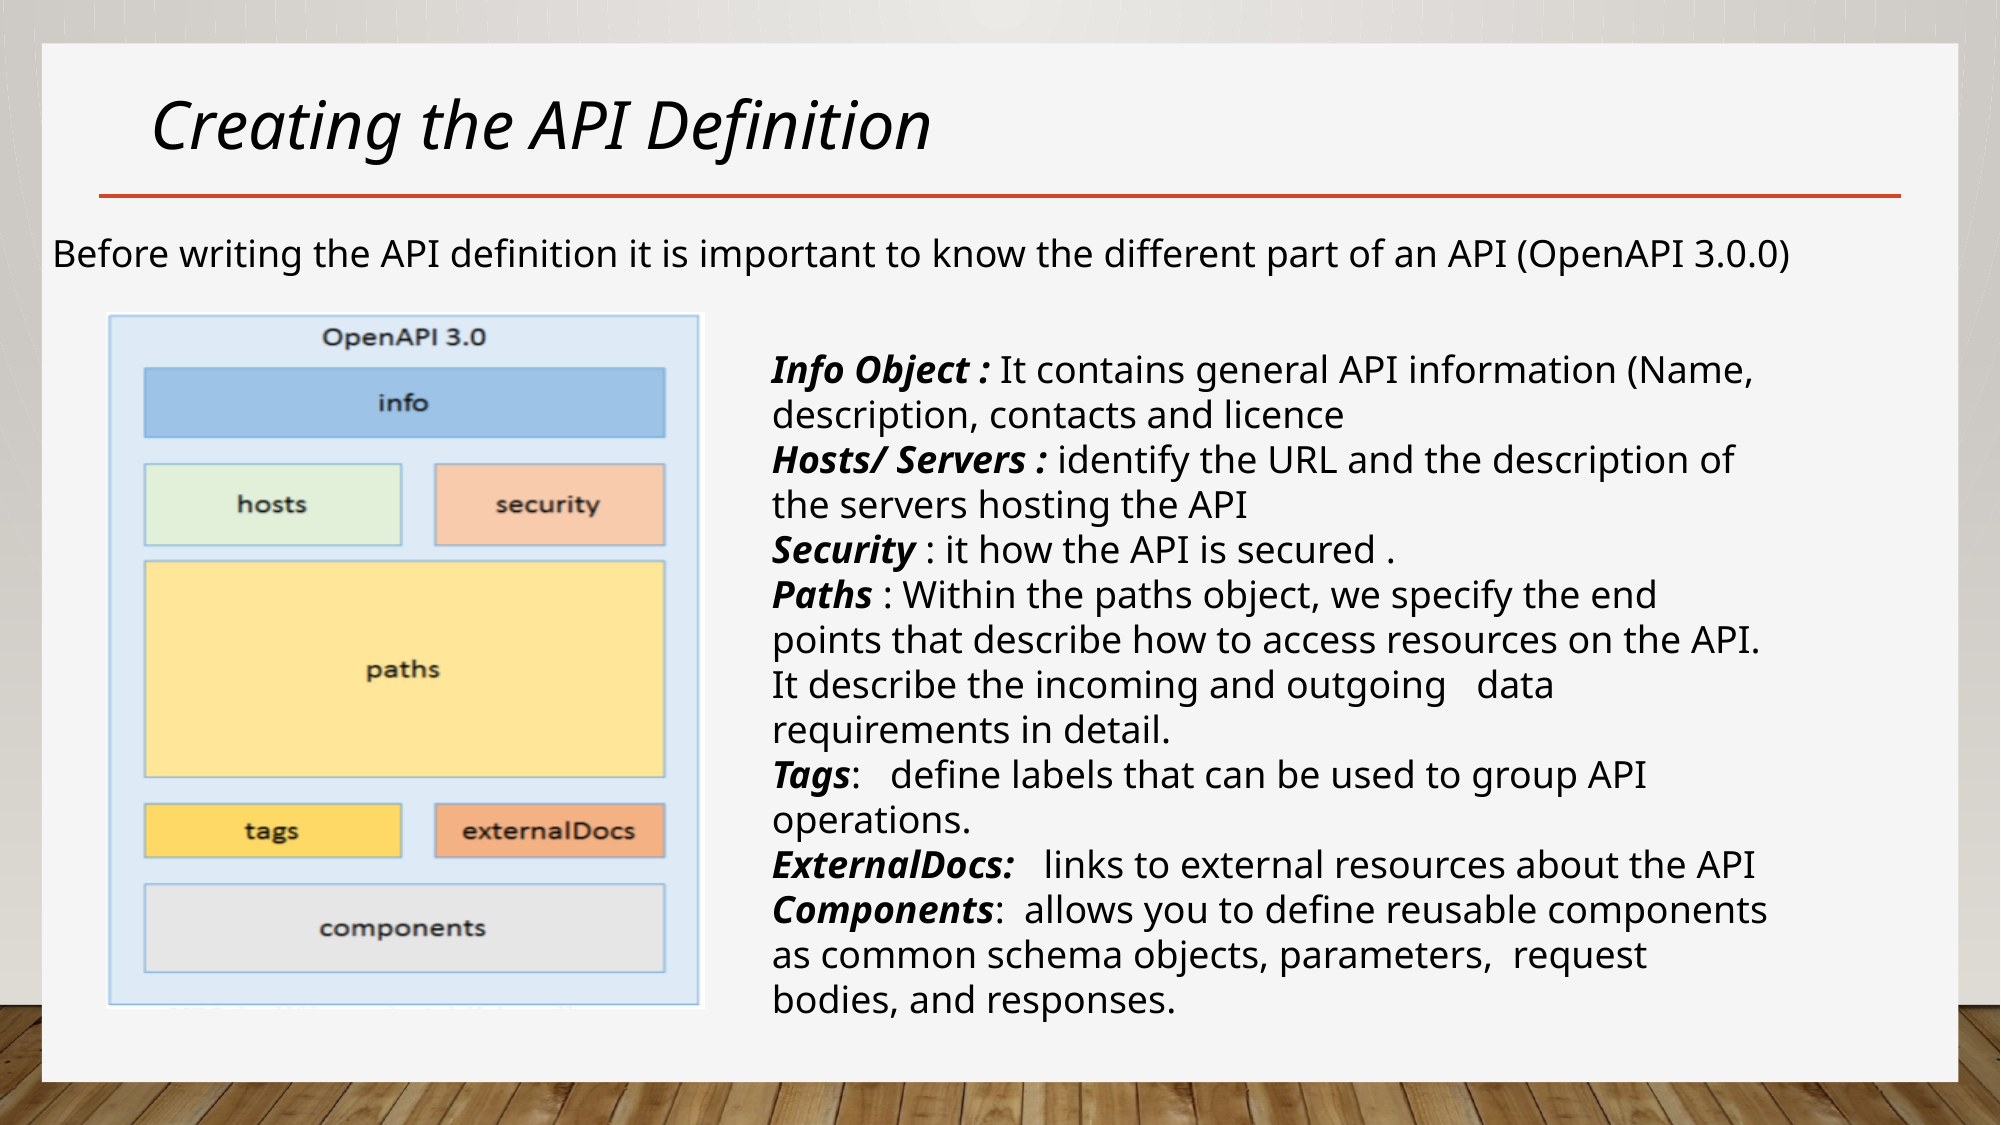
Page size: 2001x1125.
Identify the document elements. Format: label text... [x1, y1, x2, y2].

text_box Info Object : It contains general API information (Name, description, contacts and licence Hosts/ Servers : identify the URL and the description of the servers hosting the API Security : it how the API is secured . Paths : Within the paths object, we specify the end points that describe how to access resources on the API. It describe the incoming and outgoing data requirements in detail. Tags: define labels that can be used to group API operations. ExternalDocs: links to external resources about the API Components: allows you to define reusable components as common schema objects, parameters, request bodies, and responses. [757, 338, 1785, 1029]
picture [0, 1005, 2000, 1125]
title Creating the API Definition [135, 84, 1712, 193]
text_box Before writing the API definition it is important to know the different part of an API (OpenAPI 3.0.0) [37, 222, 1807, 282]
picture [105, 312, 705, 1010]
